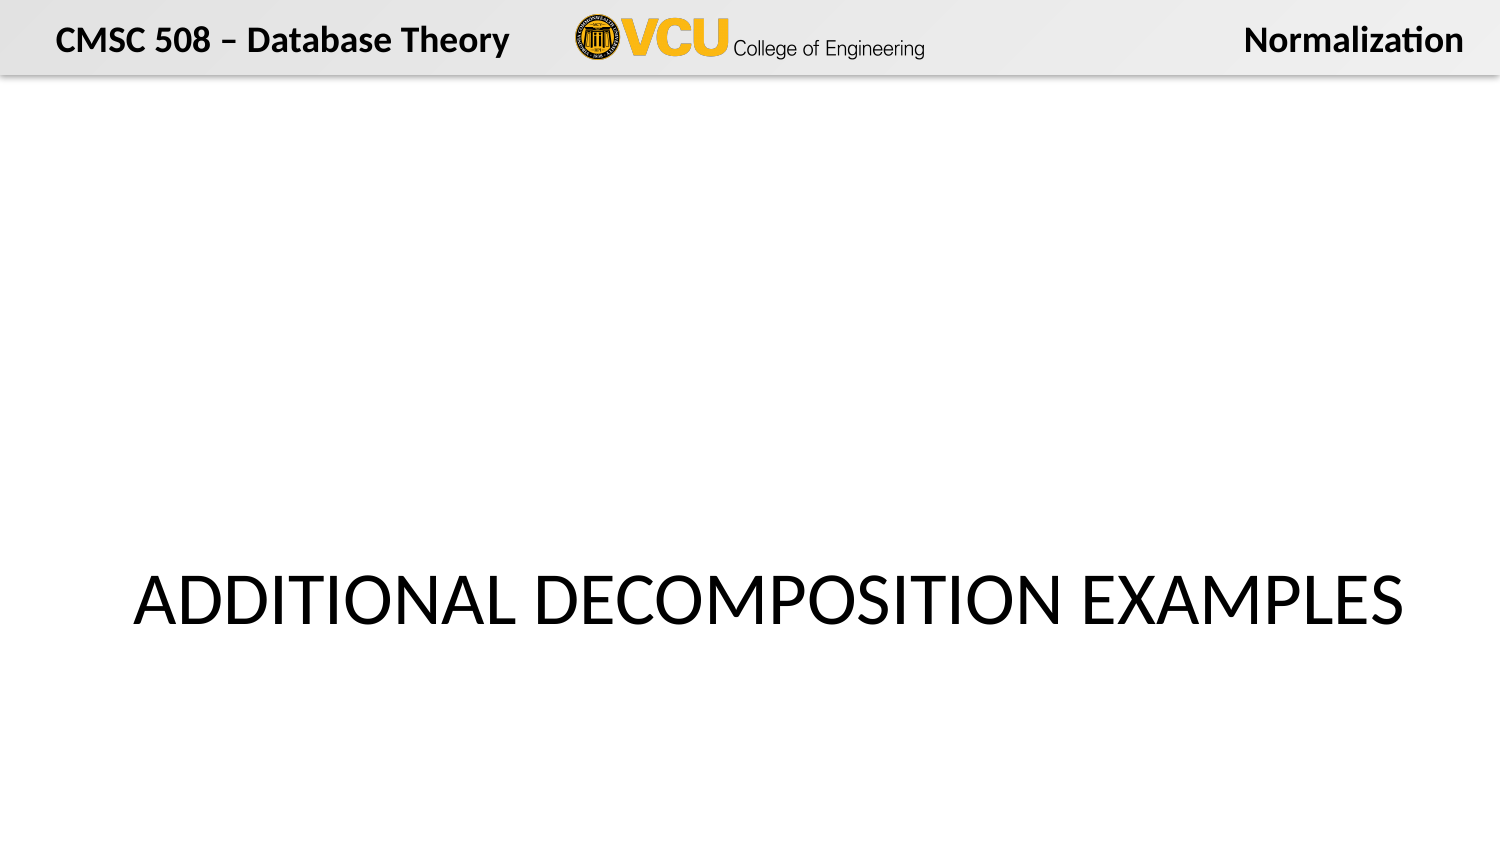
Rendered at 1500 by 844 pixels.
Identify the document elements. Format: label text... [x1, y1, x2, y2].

title Additional Decomposition examples [118, 542, 1500, 710]
picture [575, 14, 924, 60]
